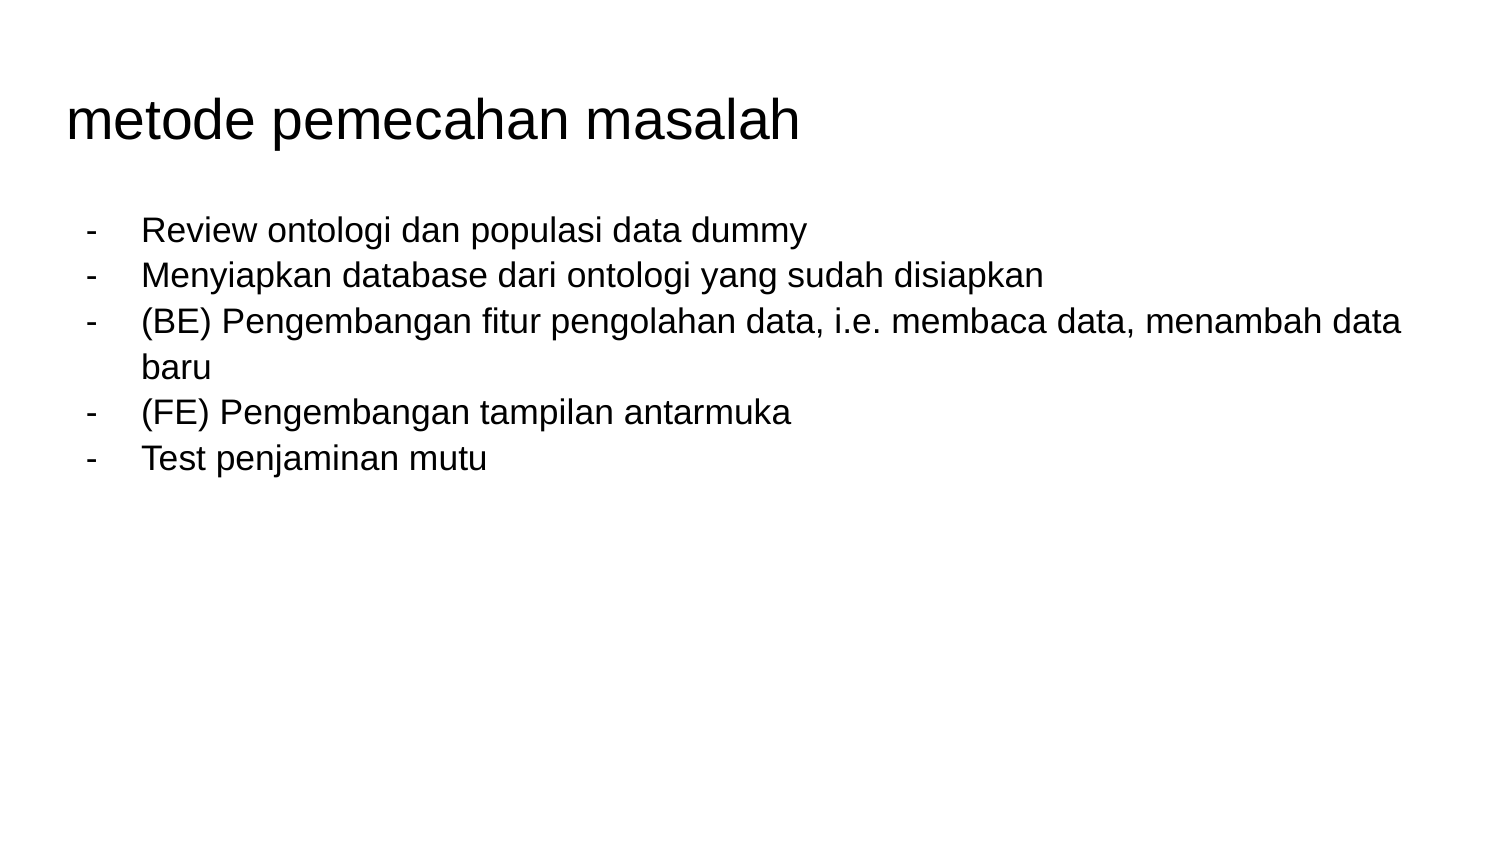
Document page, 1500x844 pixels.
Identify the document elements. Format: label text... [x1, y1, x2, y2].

list Review ontologi dan populasi data dummy Menyiapkan database dari ontologi yang sudah disiapkan (BE) Pengembangan fitur pengolahan data, i.e. membaca data, menambah data baru (FE) Pengembangan tampilan antarmuka Test penjaminan mutu [51, 189, 1449, 750]
title metode pemecahan masalah [51, 72, 1449, 167]
